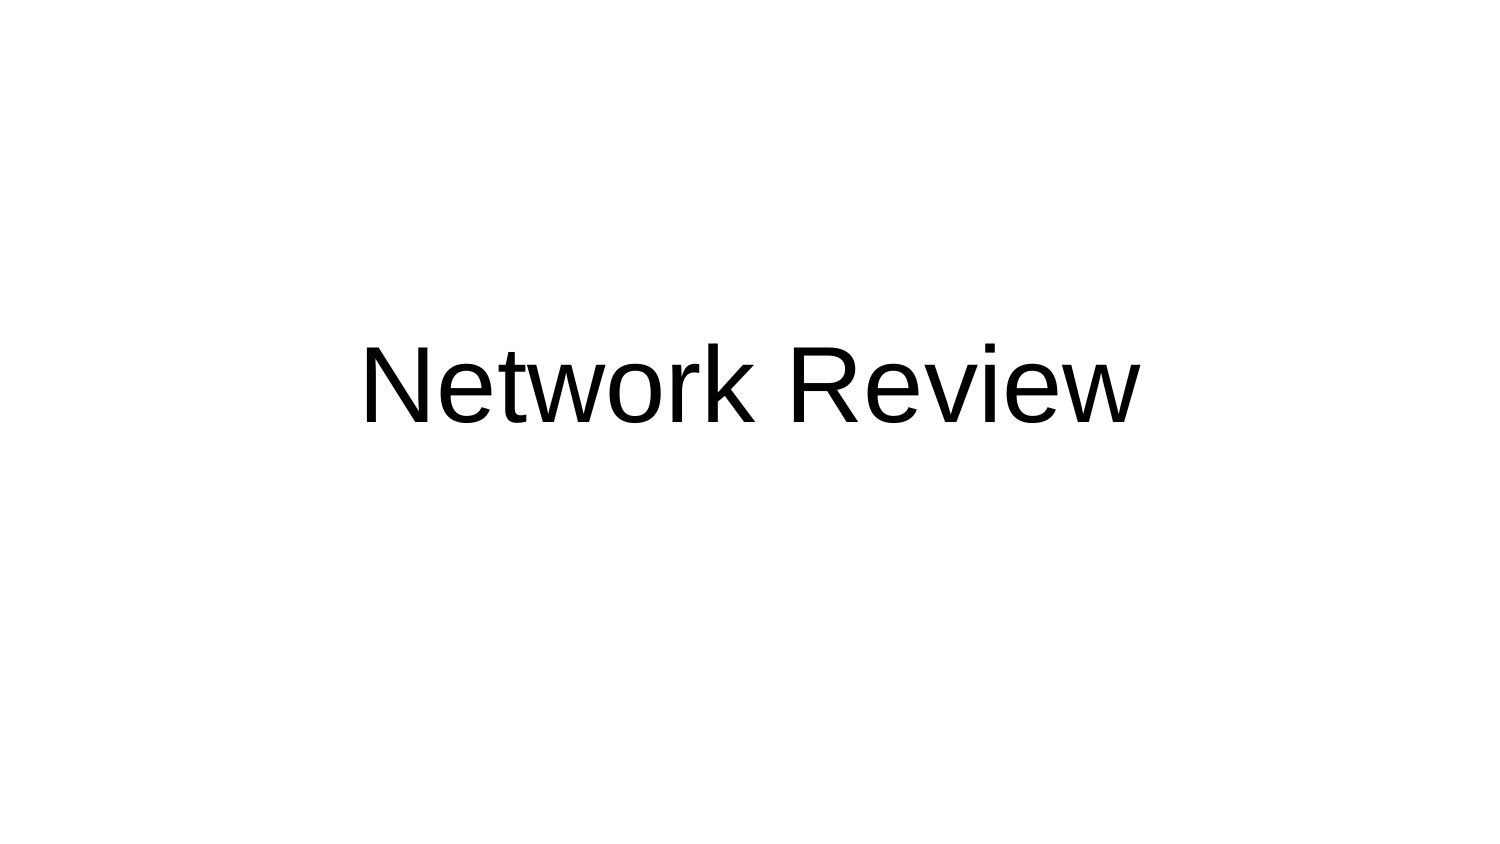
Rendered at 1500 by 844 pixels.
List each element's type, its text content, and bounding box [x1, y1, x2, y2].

title Network Review [51, 122, 1449, 459]
